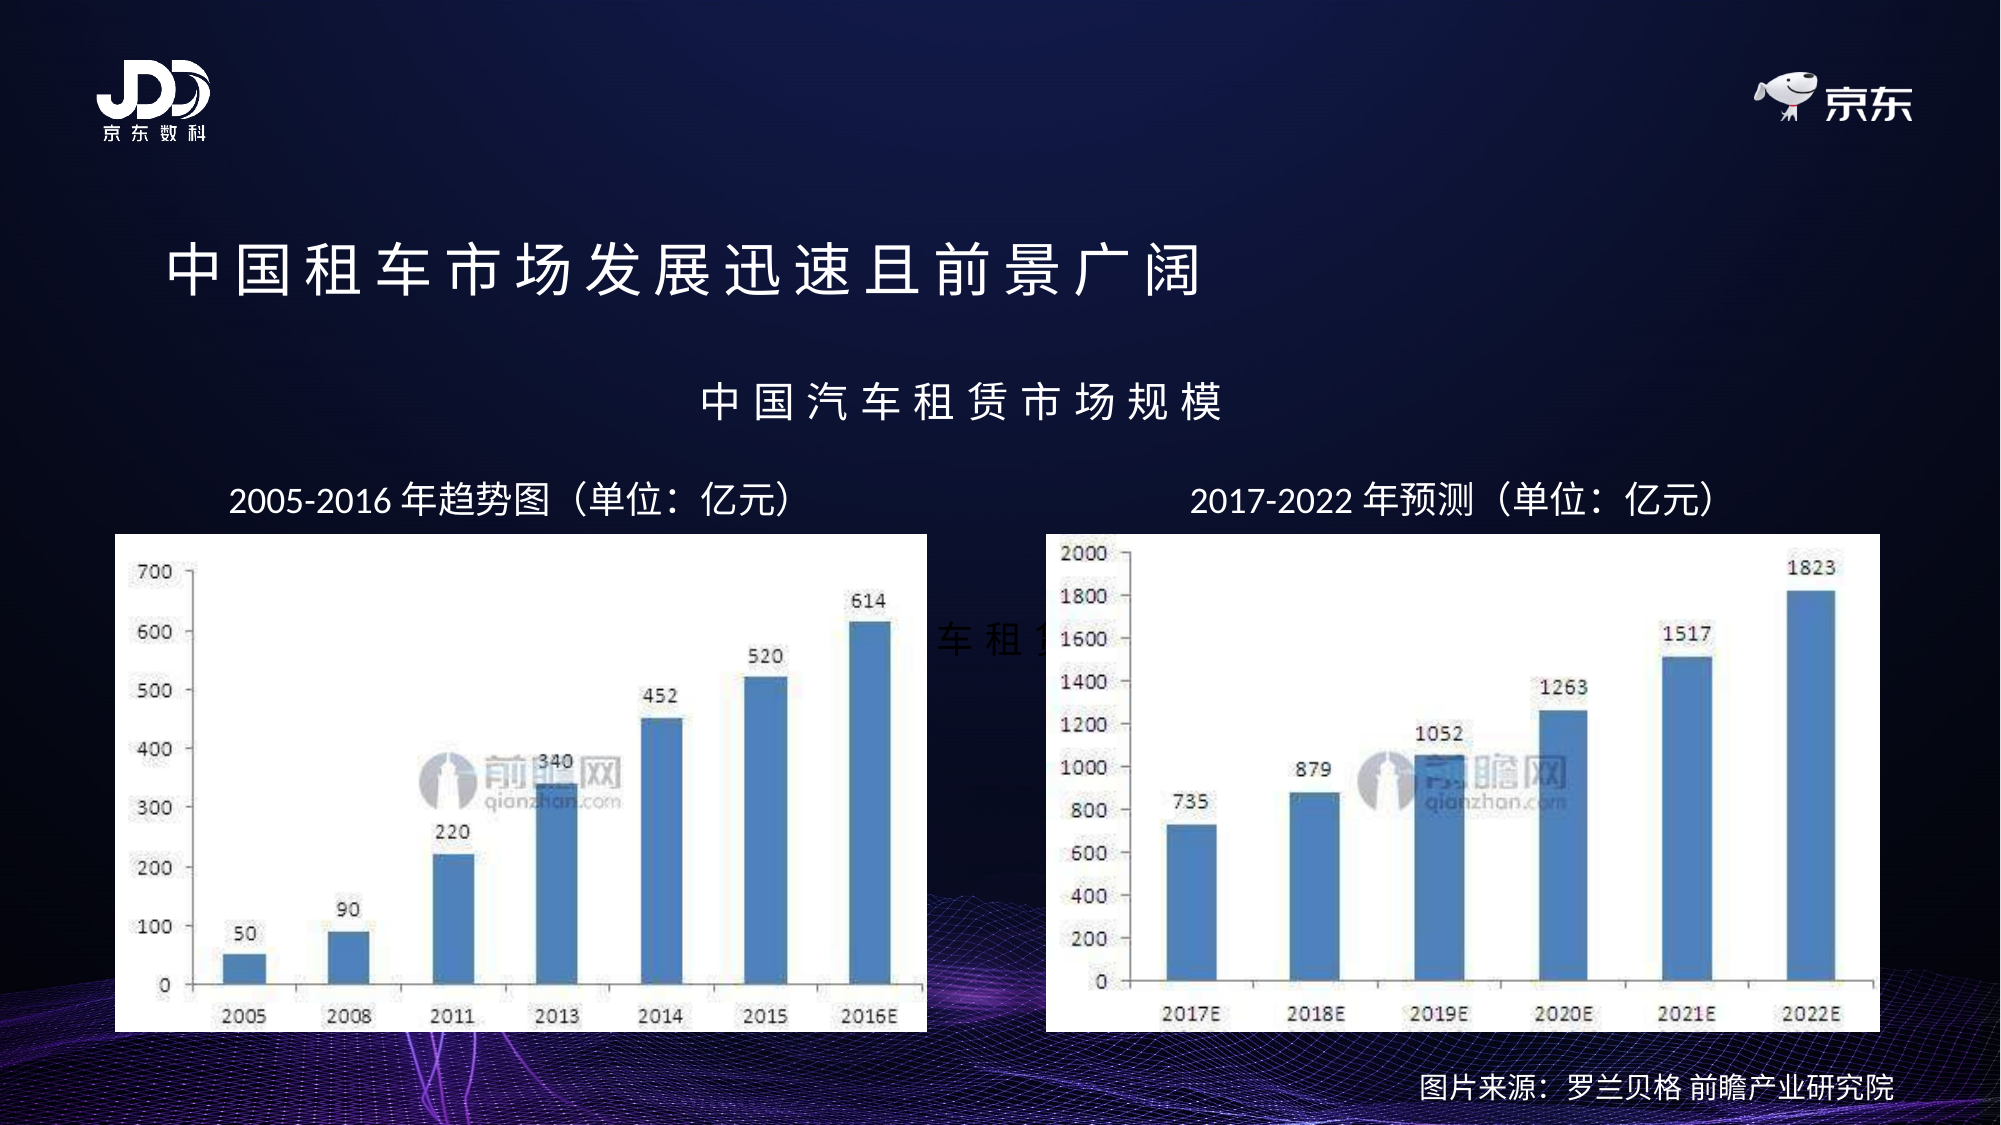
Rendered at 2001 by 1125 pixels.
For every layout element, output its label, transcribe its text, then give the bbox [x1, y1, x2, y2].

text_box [115, 468, 1880, 1032]
text_box 中国汽车租赁市场规模 [685, 368, 1310, 433]
picture [0, 0, 2001, 1125]
text_box 中国租车市场发展迅速且前景广阔 [149, 225, 1850, 311]
text_box 图片来源：罗兰贝格 前瞻产业研究院 [1405, 1061, 1981, 1112]
